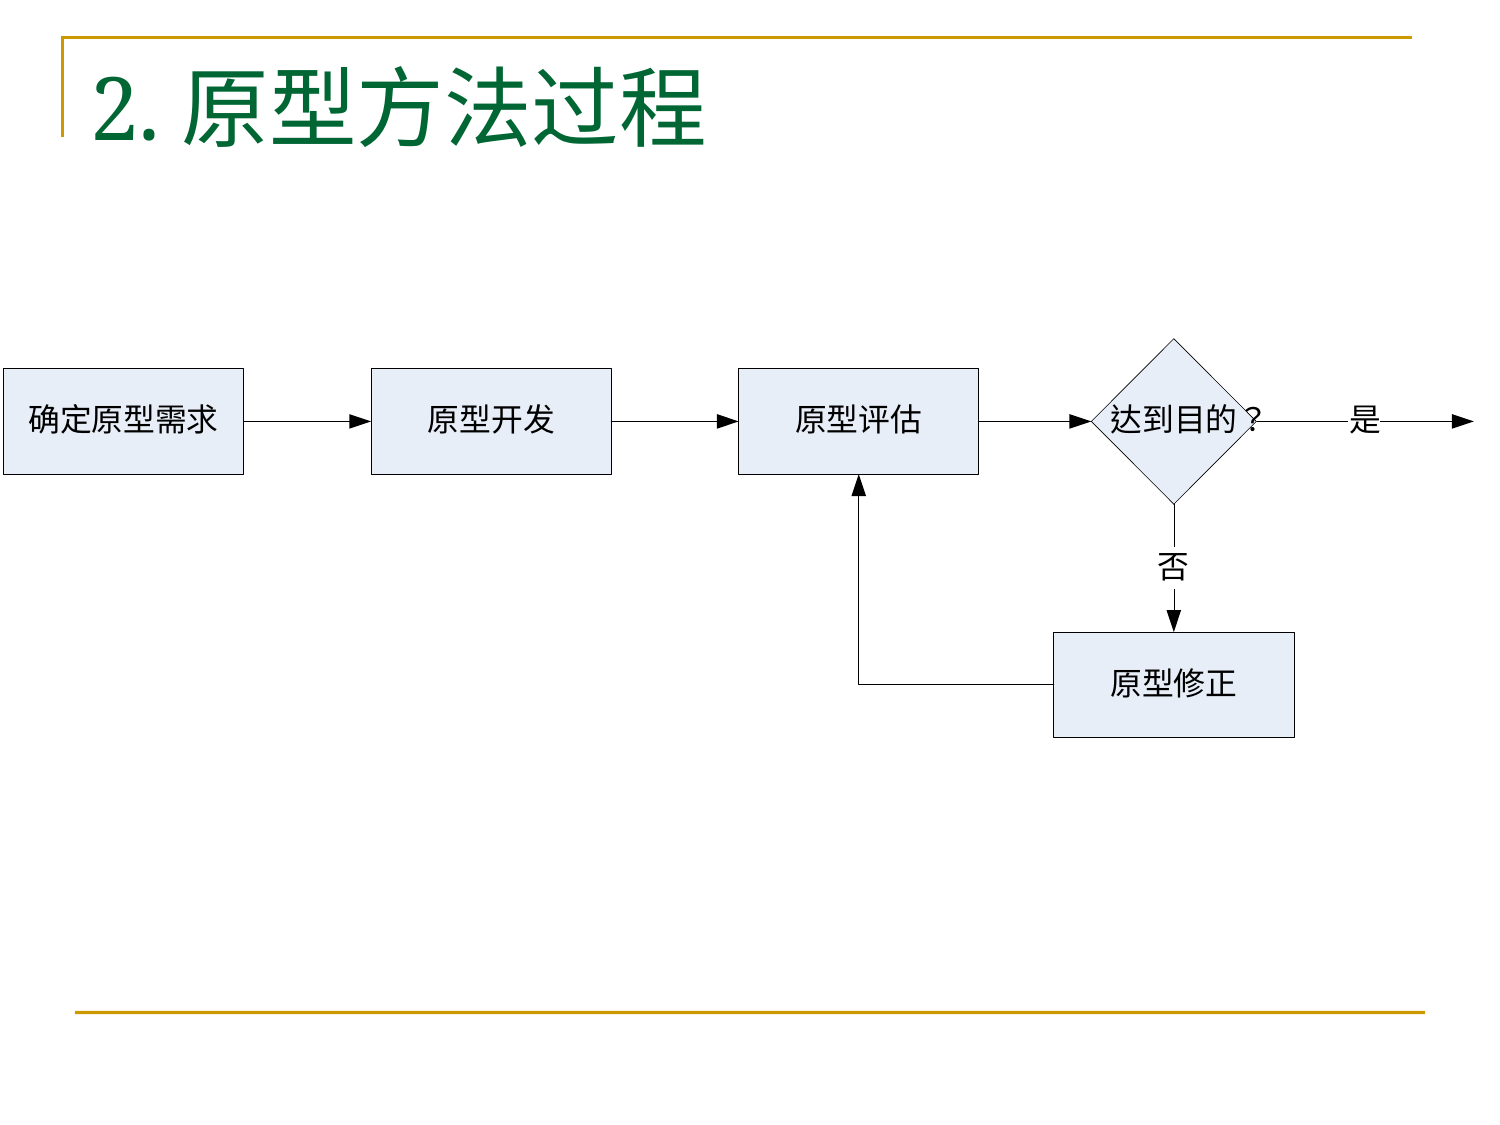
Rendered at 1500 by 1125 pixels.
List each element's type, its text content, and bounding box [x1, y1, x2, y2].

title 2.原型方法过程 [75, 45, 1425, 233]
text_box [0, 312, 1500, 764]
